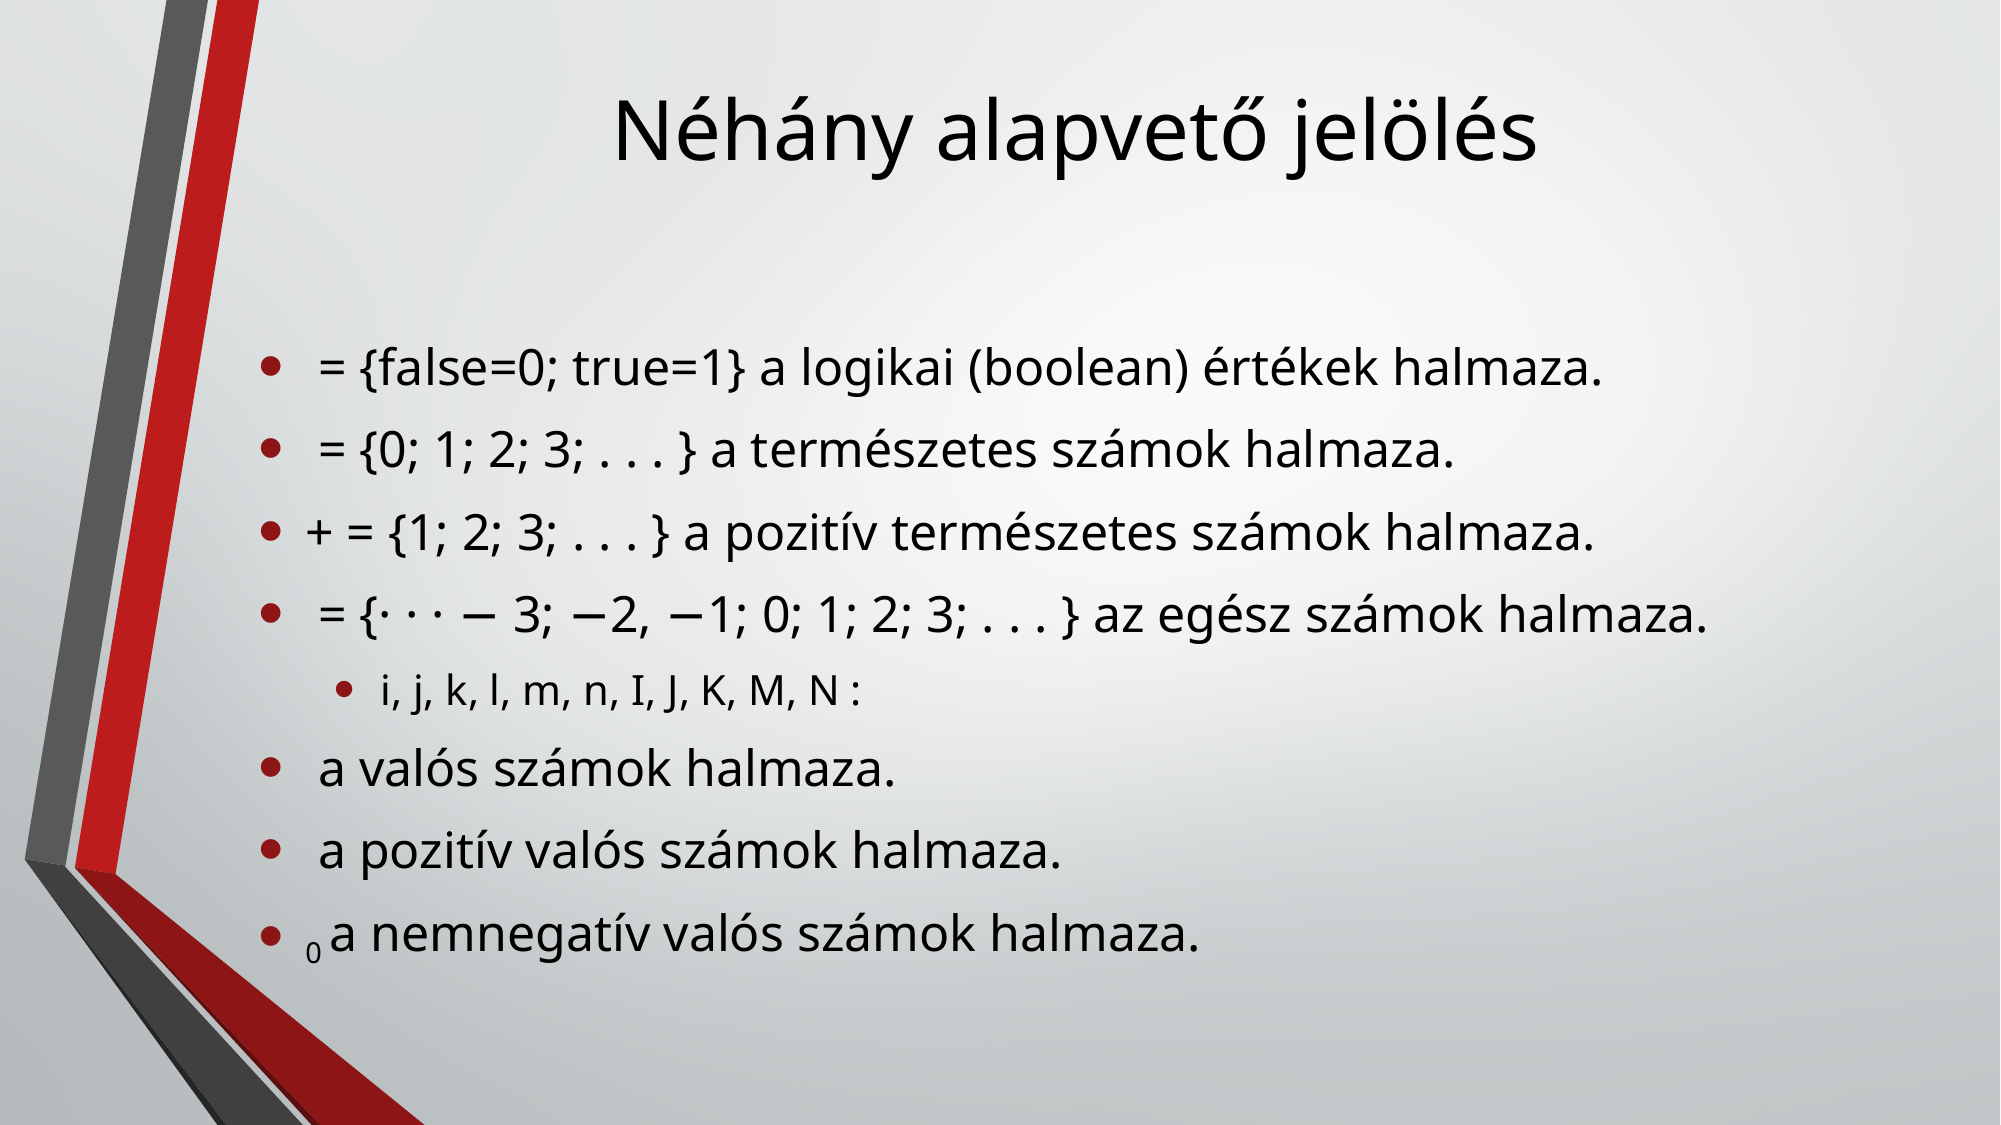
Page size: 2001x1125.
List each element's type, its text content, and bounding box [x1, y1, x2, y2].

title Néhány alapvető jelölés [254, 37, 1898, 218]
